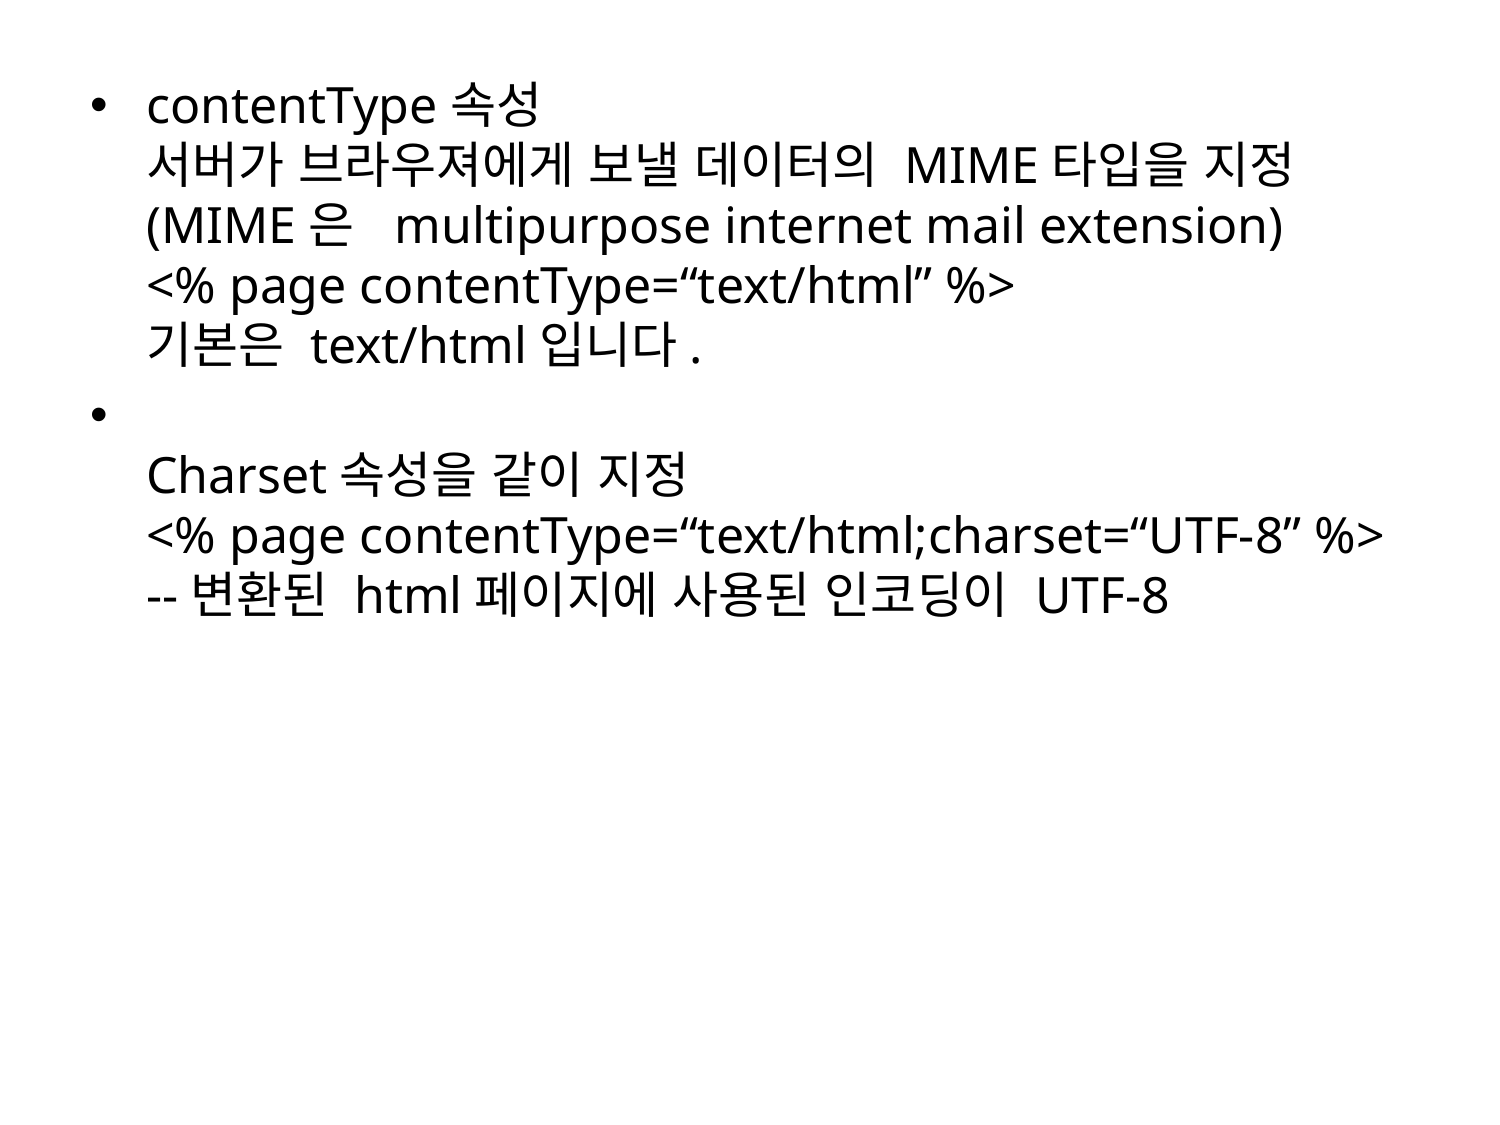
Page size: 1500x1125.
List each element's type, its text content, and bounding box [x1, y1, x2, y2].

list contentType속성 서버가 브라우져에게 보낼 데이터의 MIME타입을 지정 (MIME은 multipurpose internet mail extension) <% page contentType=“text/html” %> 기본은 text/html입니다. Charset속성을 같이 지정 <% page contentType=“text/html;charset=“UTF-8” %> --변환된 html페이지에 사용된 인코딩이 UTF-8 [75, 66, 1425, 1005]
